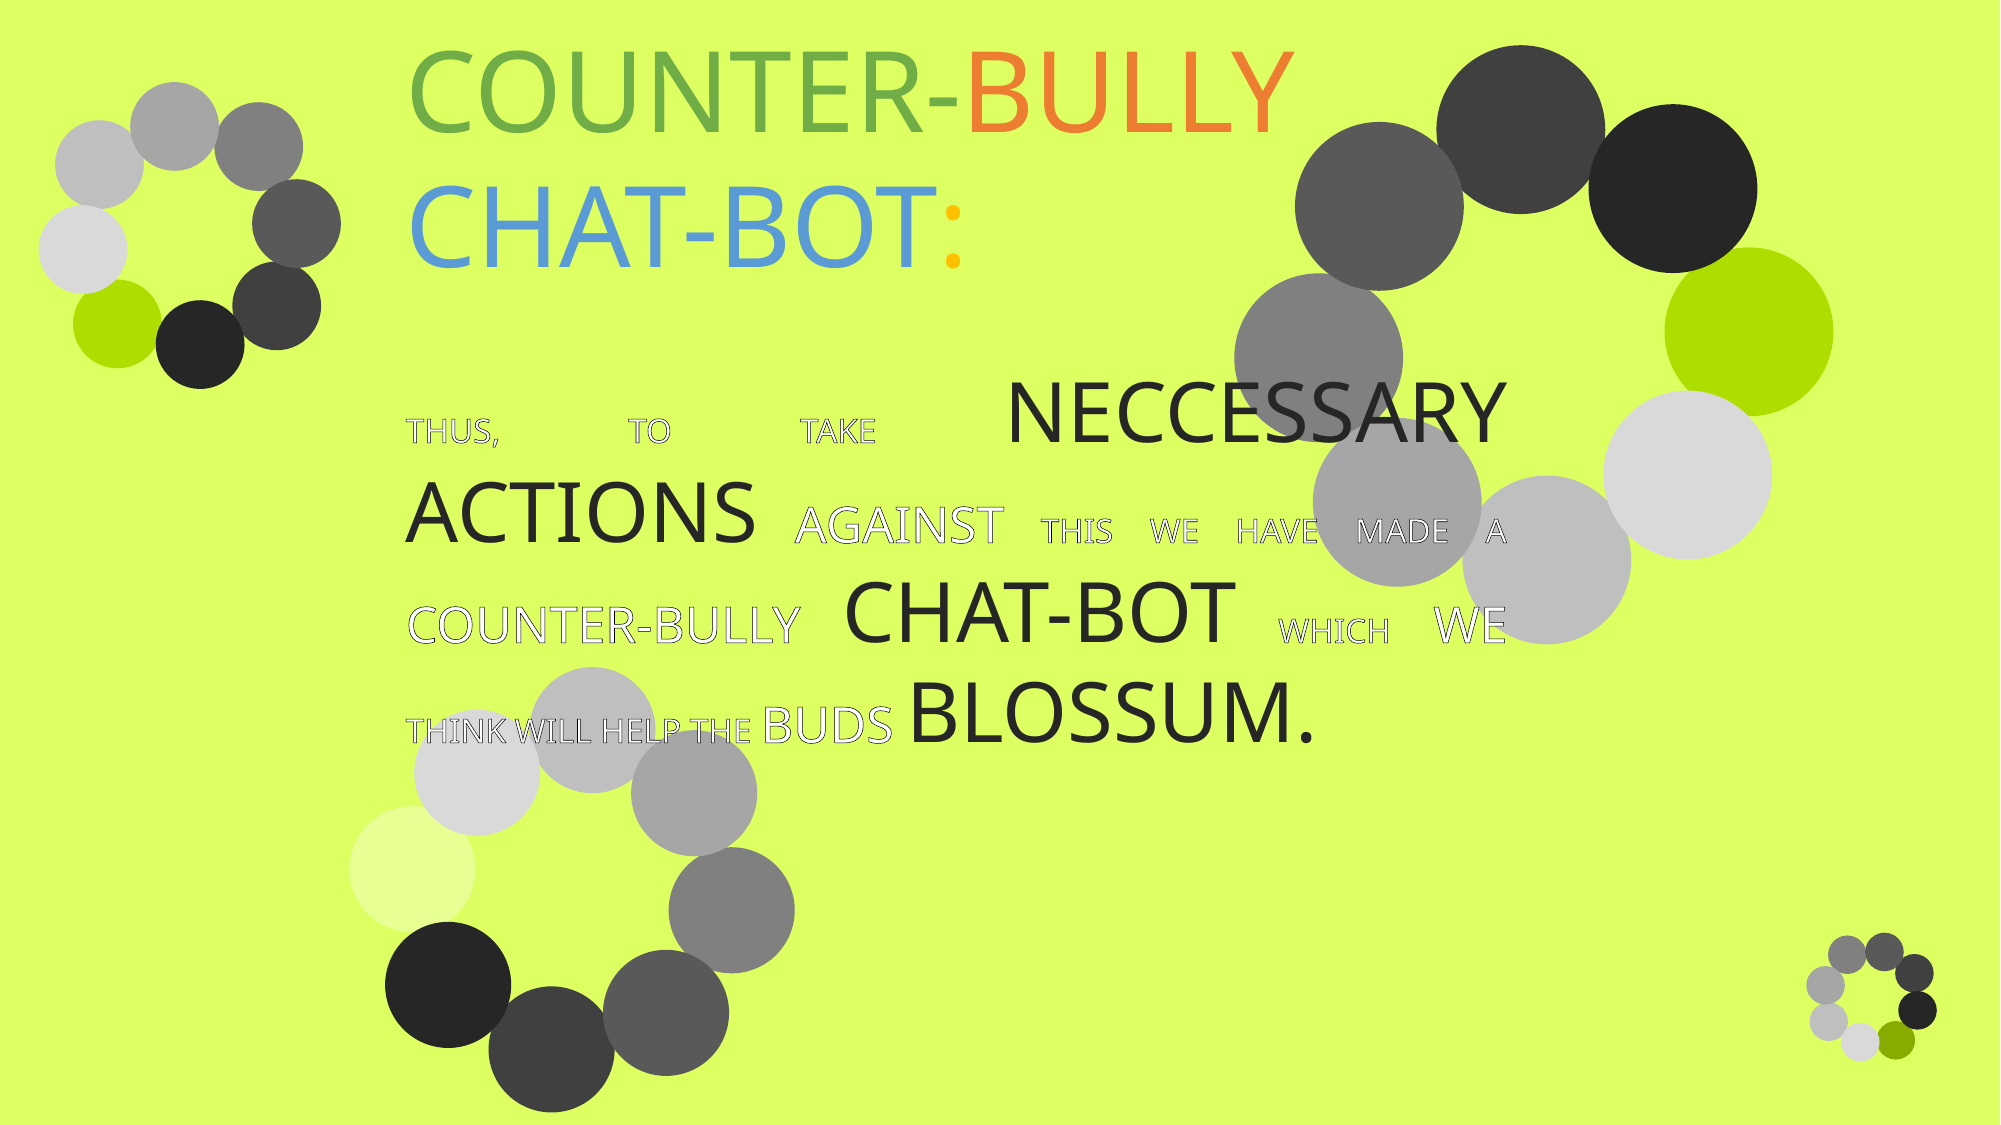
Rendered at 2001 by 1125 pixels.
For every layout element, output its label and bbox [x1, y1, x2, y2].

text_box [30, 12, 1941, 1114]
